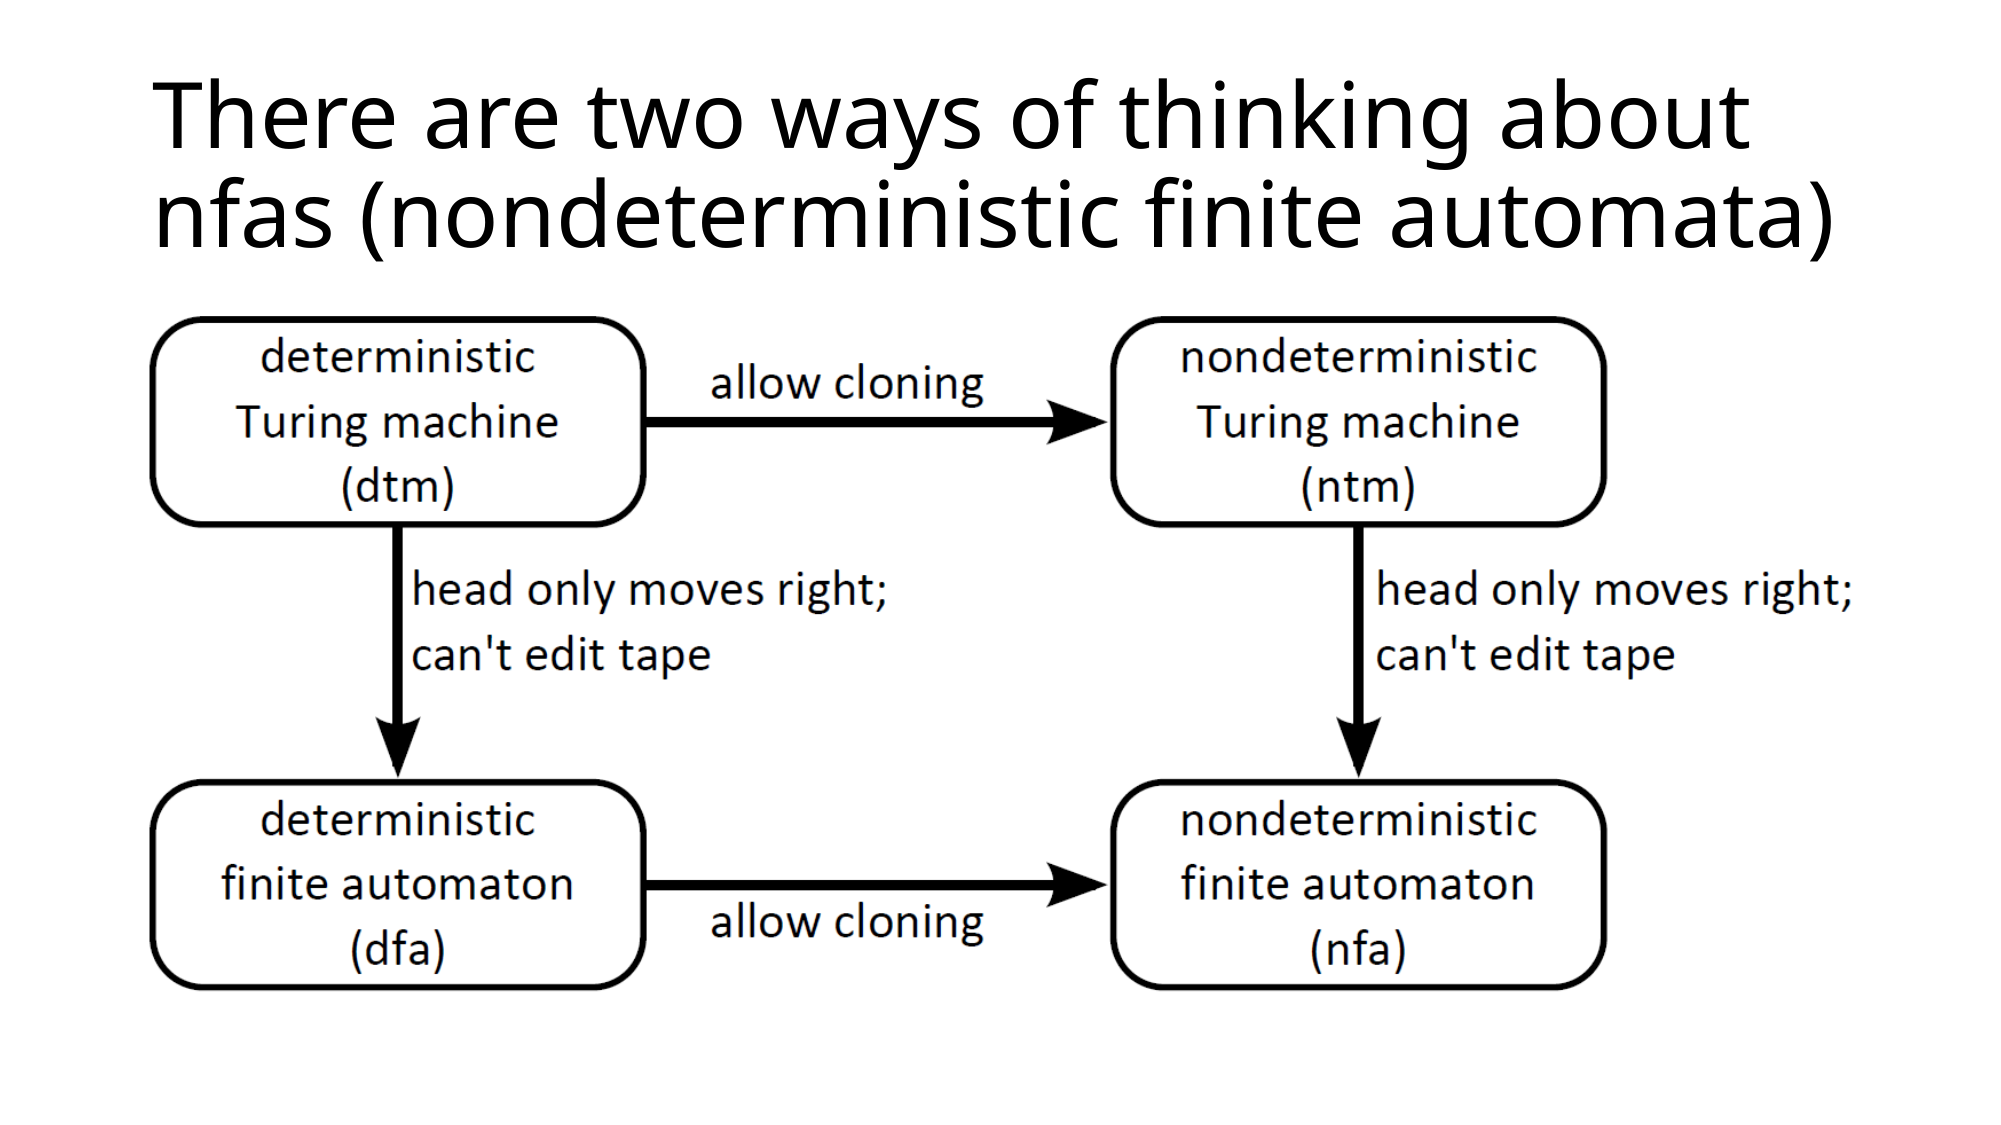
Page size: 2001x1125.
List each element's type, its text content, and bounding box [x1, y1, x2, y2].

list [137, 307, 1863, 1005]
title There are two ways of thinking about nfas (nondeterministic finite automata) [137, 59, 1863, 278]
